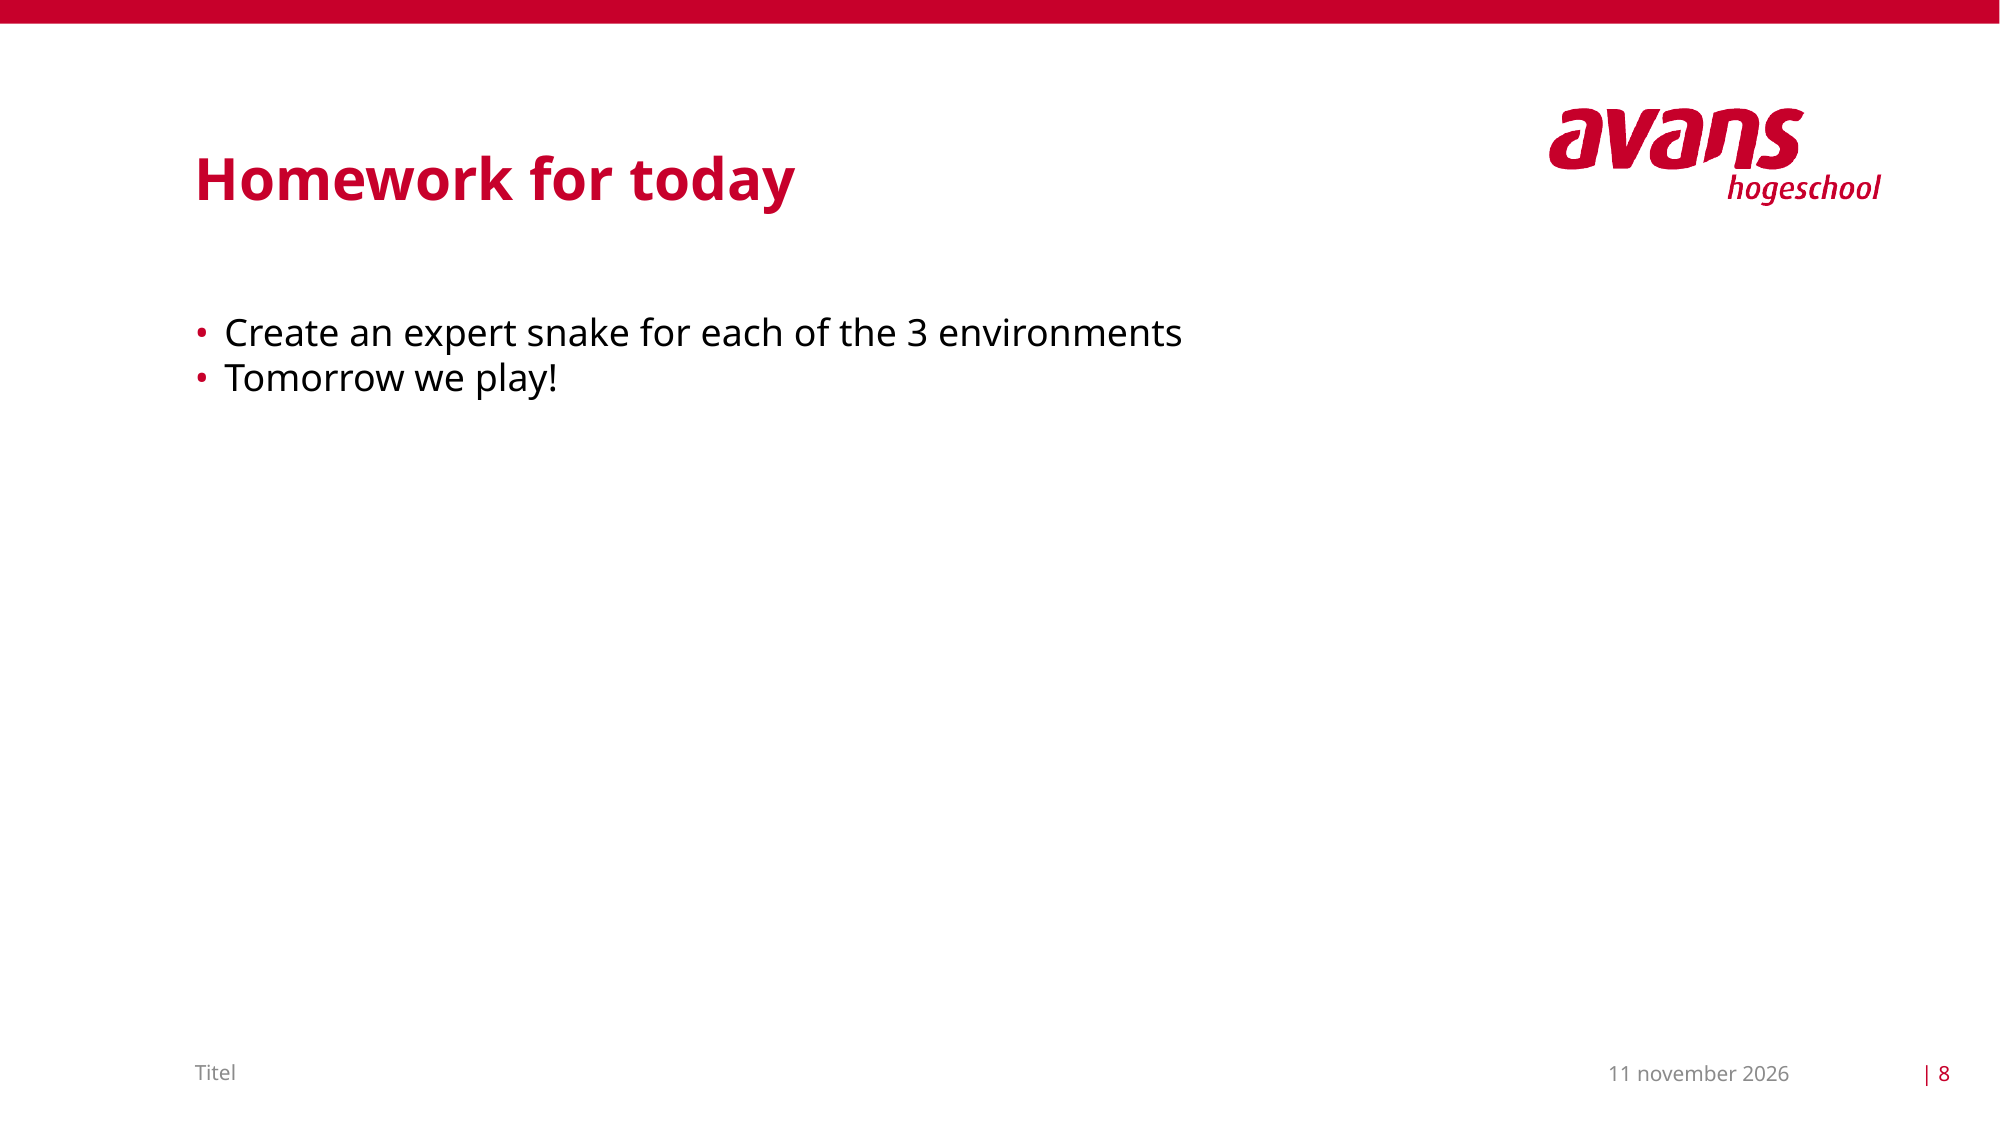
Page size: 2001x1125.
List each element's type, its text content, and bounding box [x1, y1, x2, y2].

title Homework for today [194, 150, 1465, 209]
slide_number 12 oktober 2020 [1339, 1056, 1790, 1092]
picture [1547, 106, 1883, 207]
slide_number | 8 [1816, 1056, 1951, 1092]
list Create an expert snake for each of the 3 environments Tomorrow we play! [194, 309, 1790, 1007]
